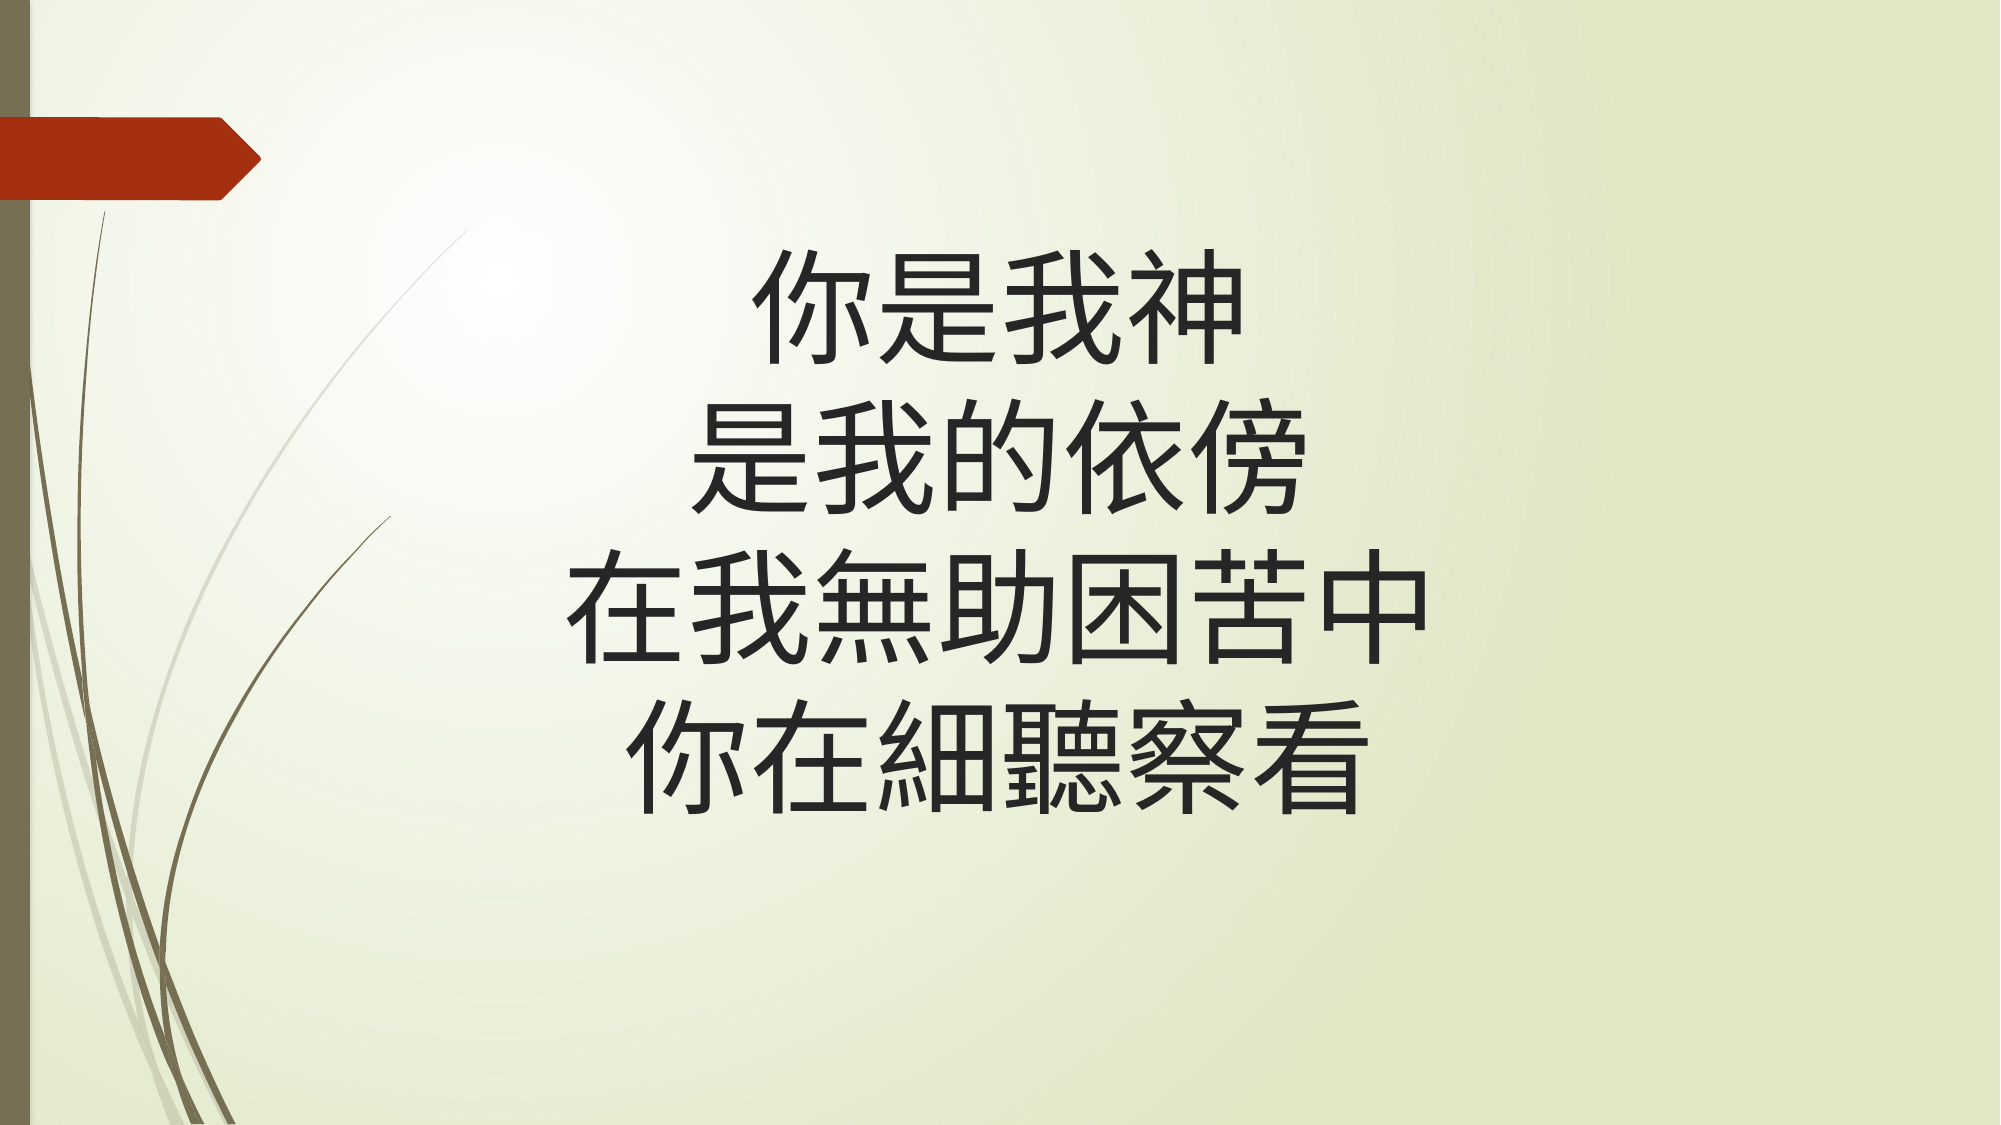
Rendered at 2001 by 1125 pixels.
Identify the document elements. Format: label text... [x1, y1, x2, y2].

title 你是我神 是我的依傍 在我無助困苦中 你在細聽察看 [137, 72, 1863, 1053]
